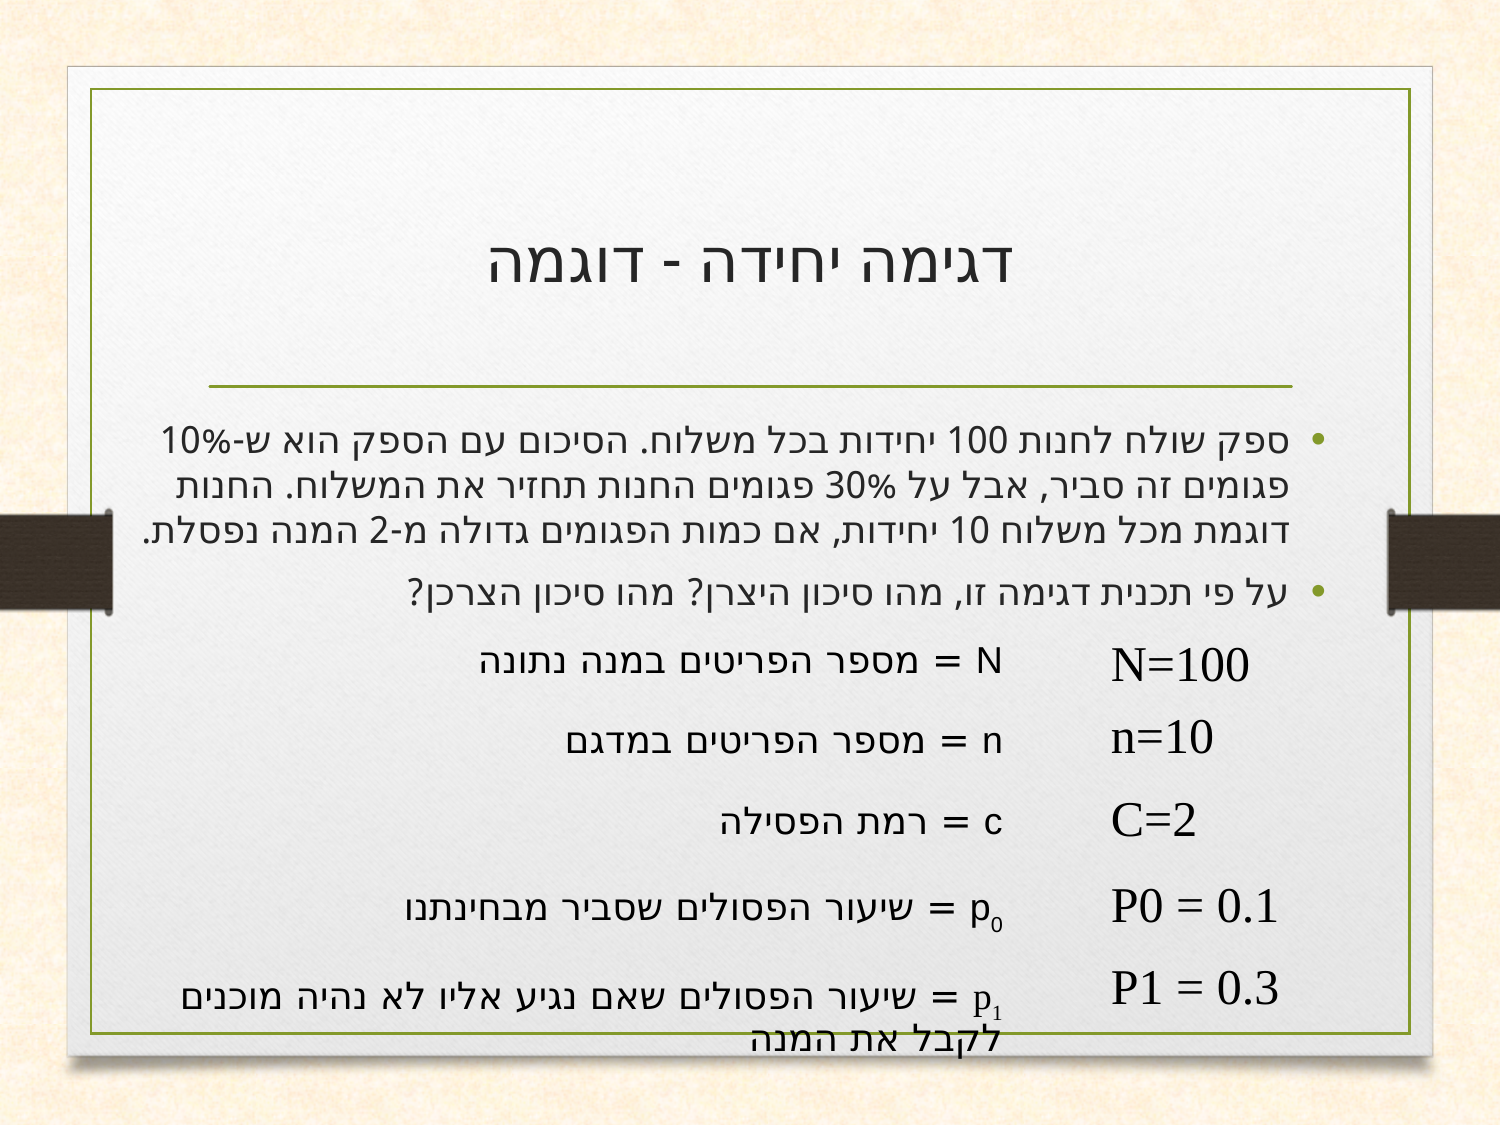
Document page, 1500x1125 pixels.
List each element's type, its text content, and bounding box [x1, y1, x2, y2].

text_box N=100 n=10 C=2 P0 = 0.1 P1 = 0.3 [1096, 623, 1295, 1023]
text_box N = מספר הפריטים במנה נתונה n = מספר הפריטים במדגם c = רמת הפסילה p0 = שיעור הפסולים שסביר מבחינתנו p1­ = שיעור הפסולים שאם נגיע אליו לא נהיה מוכנים לקבל את המנה [76, 633, 1018, 1068]
picture [0, 0, 1500, 1125]
list ספק שולח לחנות 100 יחידות בכל משלוח. הסיכום עם הספק הוא ש-10% פגומים זה סביר, אבל על 30% פגומים החנות תחזיר את המשלוח. החנות דוגמת מכל משלוח 10 יחידות, אם כמות הפגומים גדולה מ-2 המנה נפסלת. על פי תכנית דגימה זו, מהו סיכון היצרן? מהו סיכון הצרכן? [64, 408, 1341, 991]
title דגימה יחידה - דוגמה [193, 150, 1309, 365]
